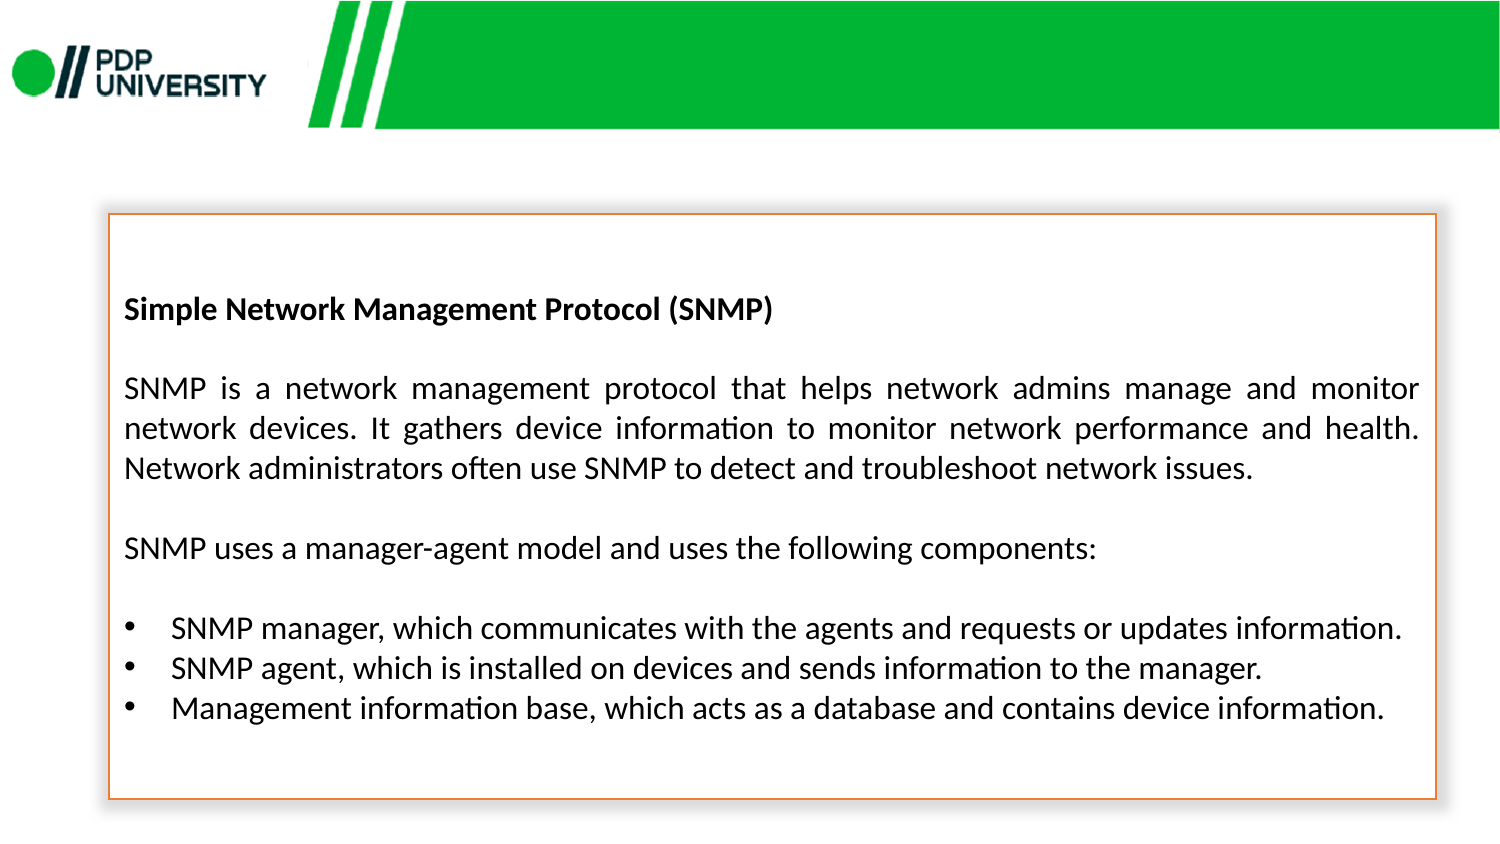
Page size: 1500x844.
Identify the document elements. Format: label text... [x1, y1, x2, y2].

picture [0, 0, 1500, 133]
text_box Simple Network Management Protocol (SNMP) SNMP is a network management protocol that helps network admins manage and monitor network devices. It gathers device information to monitor network performance and health. Network administrators often use SNMP to detect and troubleshoot network issues. SNMP uses a manager-agent model and uses the following components: SNMP manager, which communicates with the agents and requests or updates information. SNMP agent, which is installed on devices and sends information to the manager. Management information base, which acts as a database and contains device information. [108, 213, 1437, 800]
